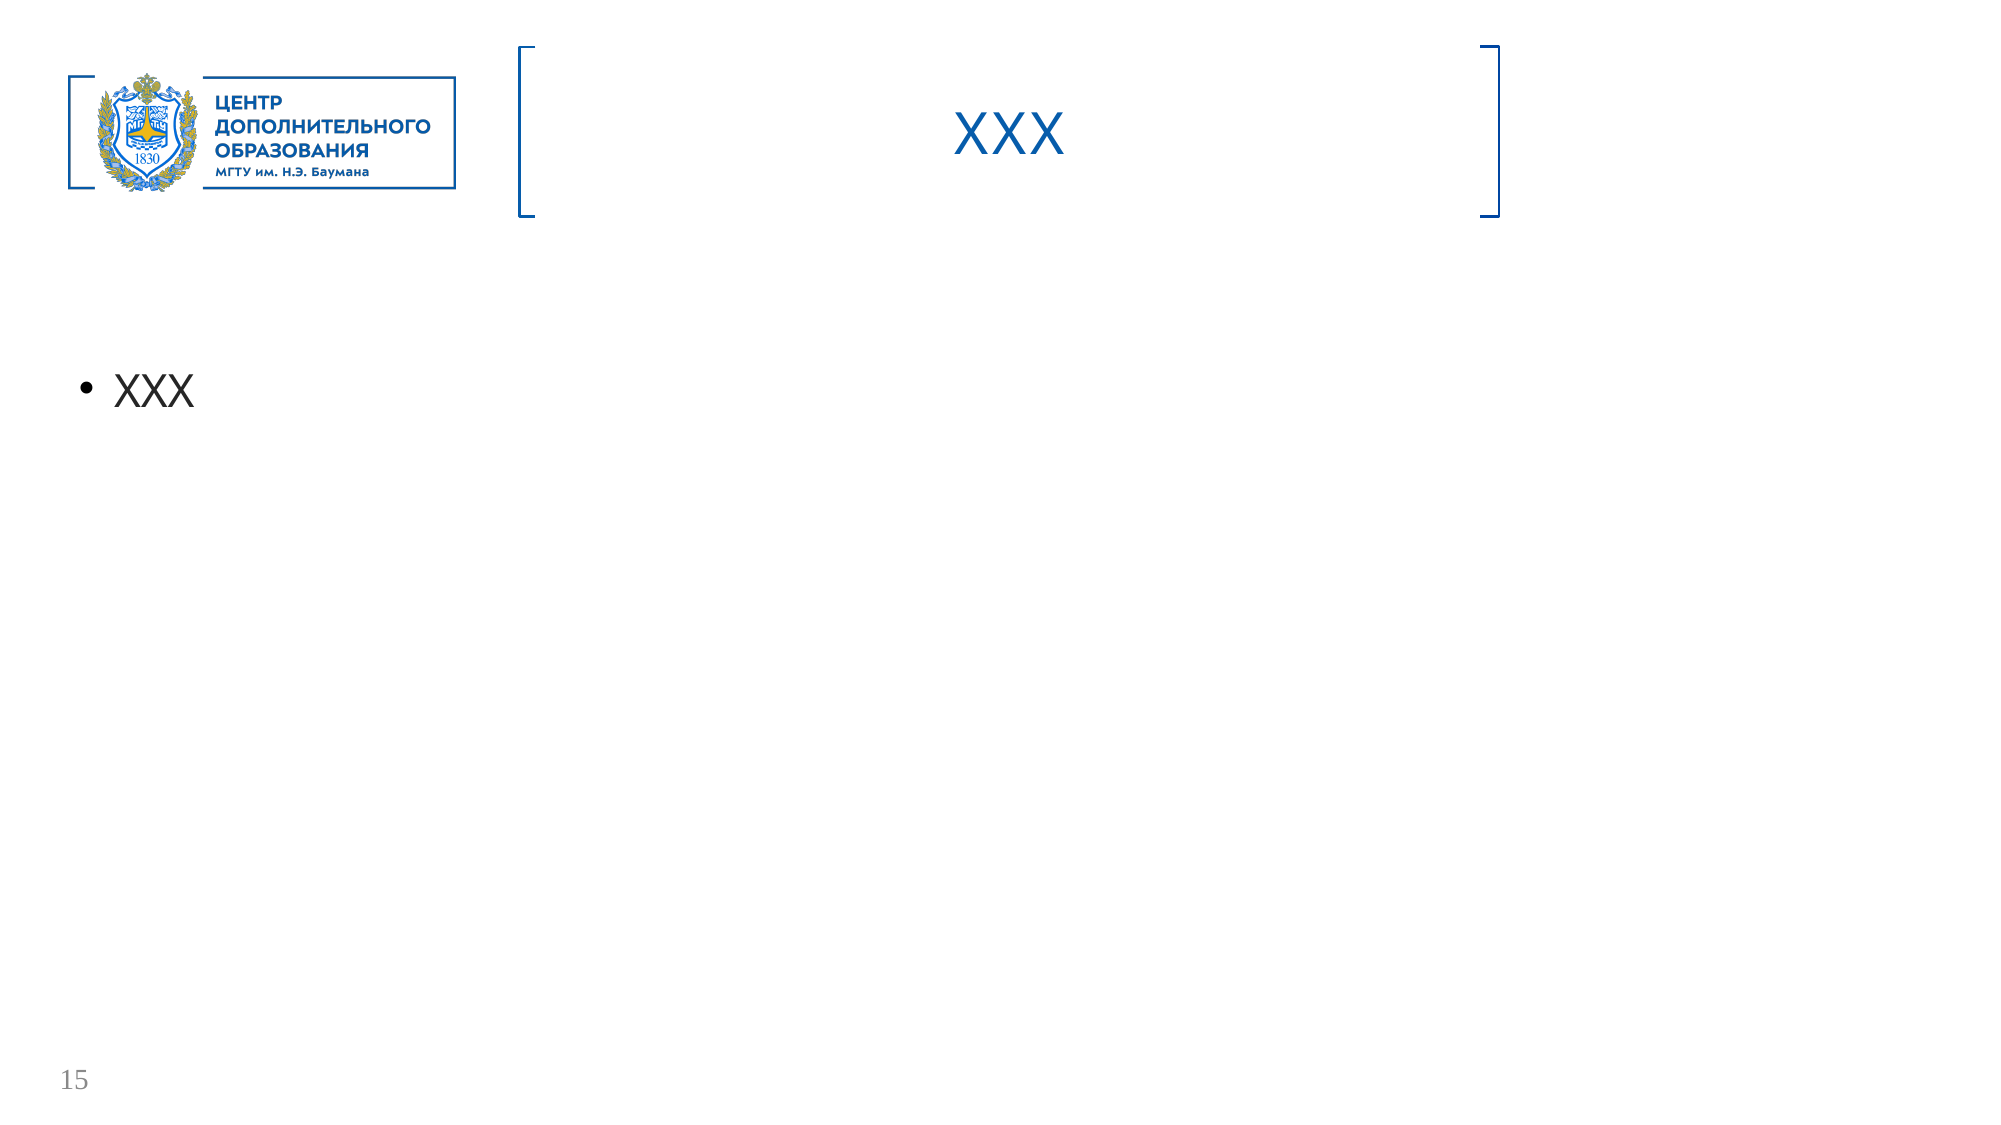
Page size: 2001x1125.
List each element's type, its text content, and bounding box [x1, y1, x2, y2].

text_box <number> [44, 1055, 138, 1101]
picture [68, 73, 456, 192]
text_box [519, 46, 1500, 217]
list XXX [63, 224, 1988, 1088]
